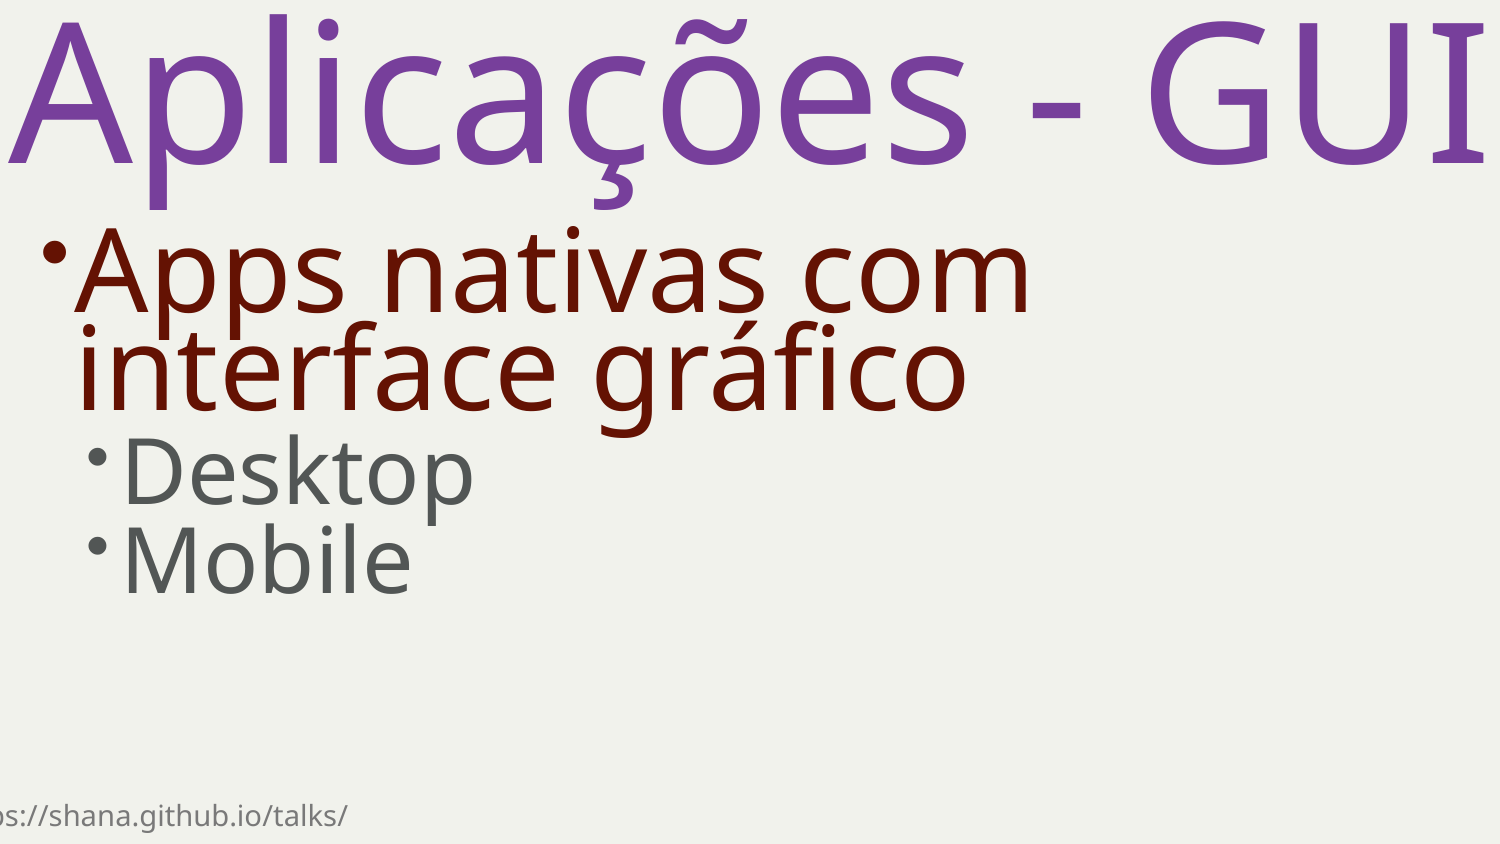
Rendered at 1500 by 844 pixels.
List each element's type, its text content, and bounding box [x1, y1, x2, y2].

list Aplicações - GUI [0, 36, 1500, 204]
list Apps nativas com interface gráfico Desktop Mobile [0, 204, 1500, 844]
